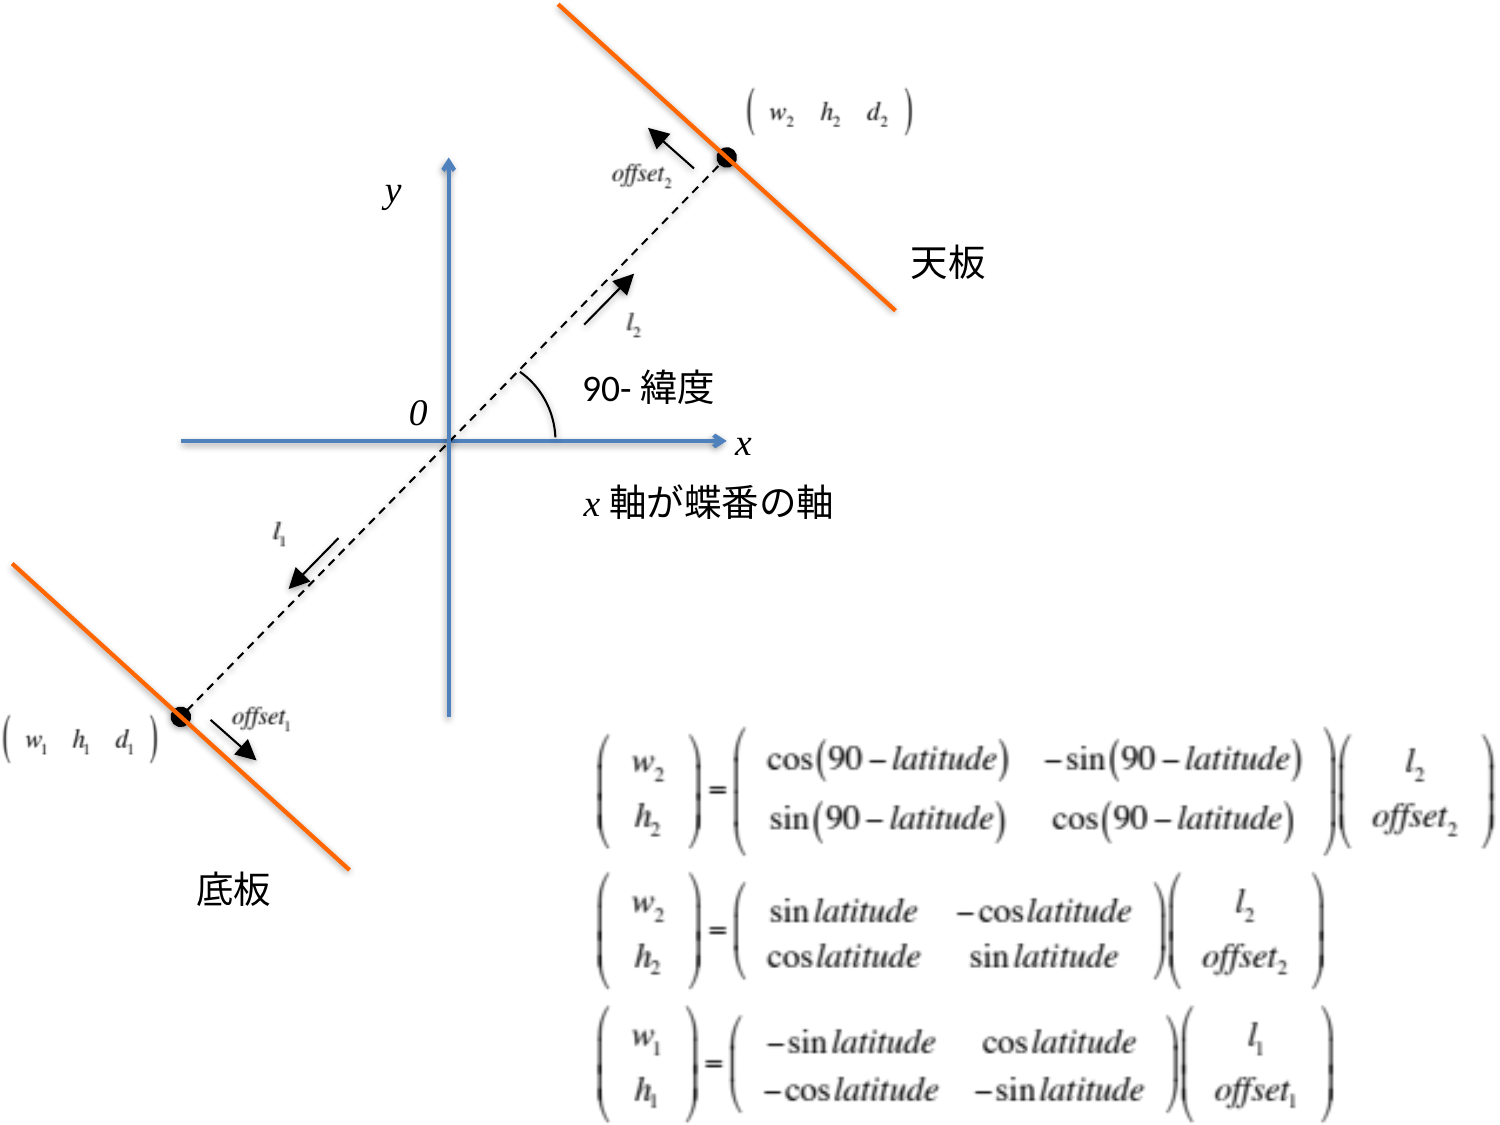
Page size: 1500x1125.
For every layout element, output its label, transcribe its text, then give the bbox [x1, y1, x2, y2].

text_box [583, 273, 635, 325]
text_box 天板 [900, 231, 1001, 291]
text_box 底板 [181, 878, 287, 919]
text_box x軸が蝶番の軸 [732, 471, 850, 531]
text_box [180, 157, 448, 718]
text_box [593, 718, 1500, 1125]
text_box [900, 84, 914, 139]
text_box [608, 157, 674, 191]
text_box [647, 127, 695, 169]
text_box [557, 3, 896, 311]
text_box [450, 157, 727, 718]
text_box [623, 306, 645, 341]
text_box x [732, 410, 767, 471]
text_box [269, 514, 289, 549]
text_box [210, 719, 257, 761]
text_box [0, 711, 6, 767]
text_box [229, 699, 293, 734]
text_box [11, 563, 350, 871]
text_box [288, 537, 339, 590]
